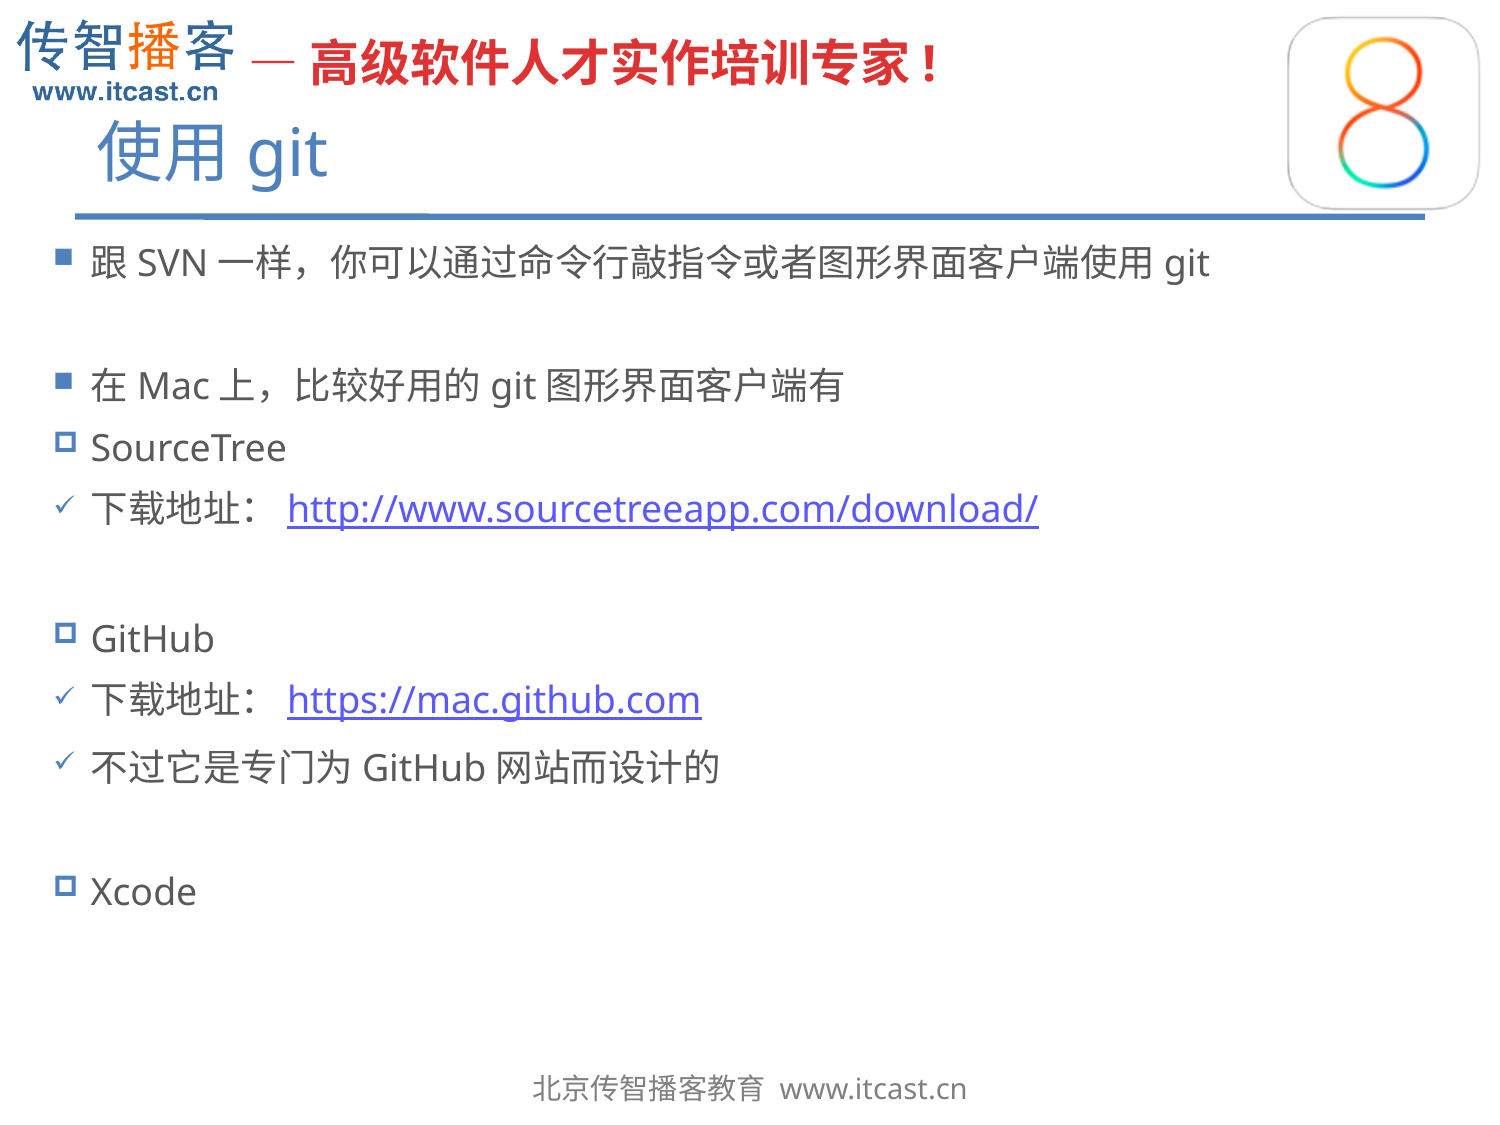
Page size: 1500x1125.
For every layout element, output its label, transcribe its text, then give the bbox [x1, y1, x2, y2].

picture [16, 19, 234, 101]
title 使用git [81, 102, 1416, 231]
list 跟SVN一样，你可以通过命令行敲指令或者图形界面客户端使用git 在Mac上，比较好用的git图形界面客户端有 SourceTree 下载地址：http://www.sourcetreeapp.com/download/ GitHub 下载地址：https://mac.github.com 不过它是专门为GitHub网站而设计的 Xcode [38, 231, 1461, 1051]
picture [1270, 0, 1497, 227]
